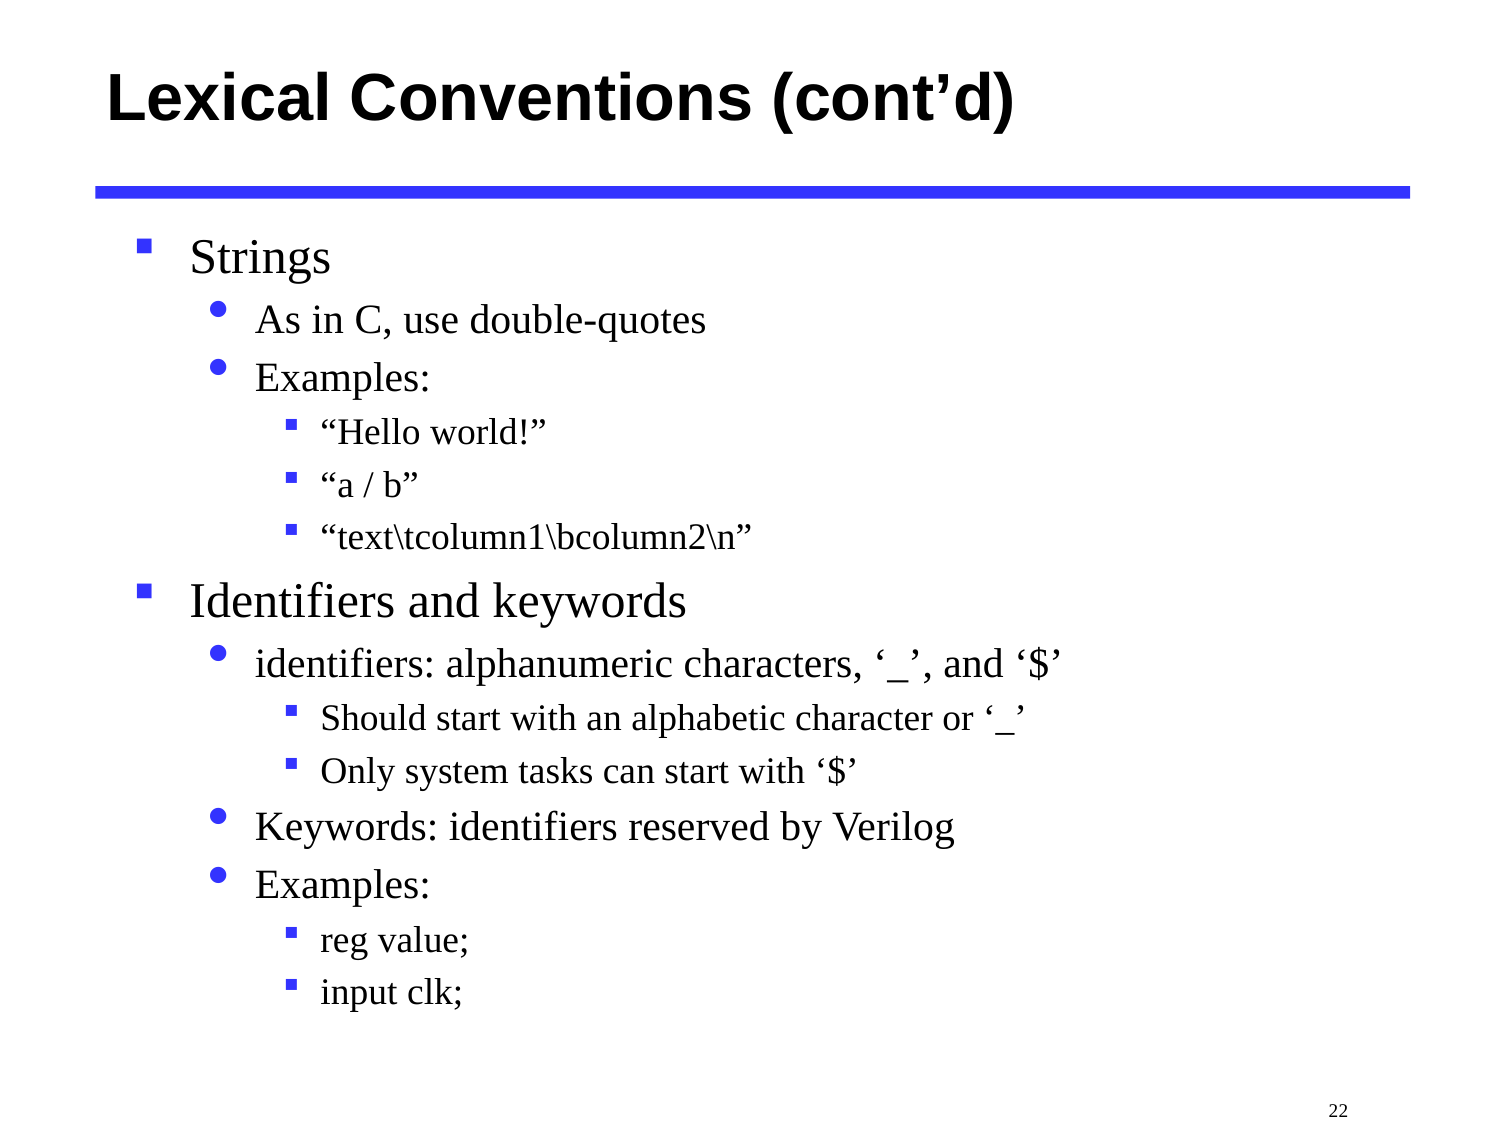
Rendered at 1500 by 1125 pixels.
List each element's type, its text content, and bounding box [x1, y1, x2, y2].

title Lexical Conventions (cont’d) [91, 10, 1416, 178]
slide_number 22 [1185, 1068, 1500, 1125]
list Strings As in C, use double-quotes Examples: “Hello world!” “a / b” “text\tcolumn1\bcolumn2\n” Identifiers and keywords identifiers: alphanumeric characters, ‘_’, and ‘$’ Should start with an alphabetic character or ‘_’ Only system tasks can start with ‘$’ Keywords: identifiers reserved by Verilog Examples: reg value; input clk; [117, 215, 1416, 1041]
